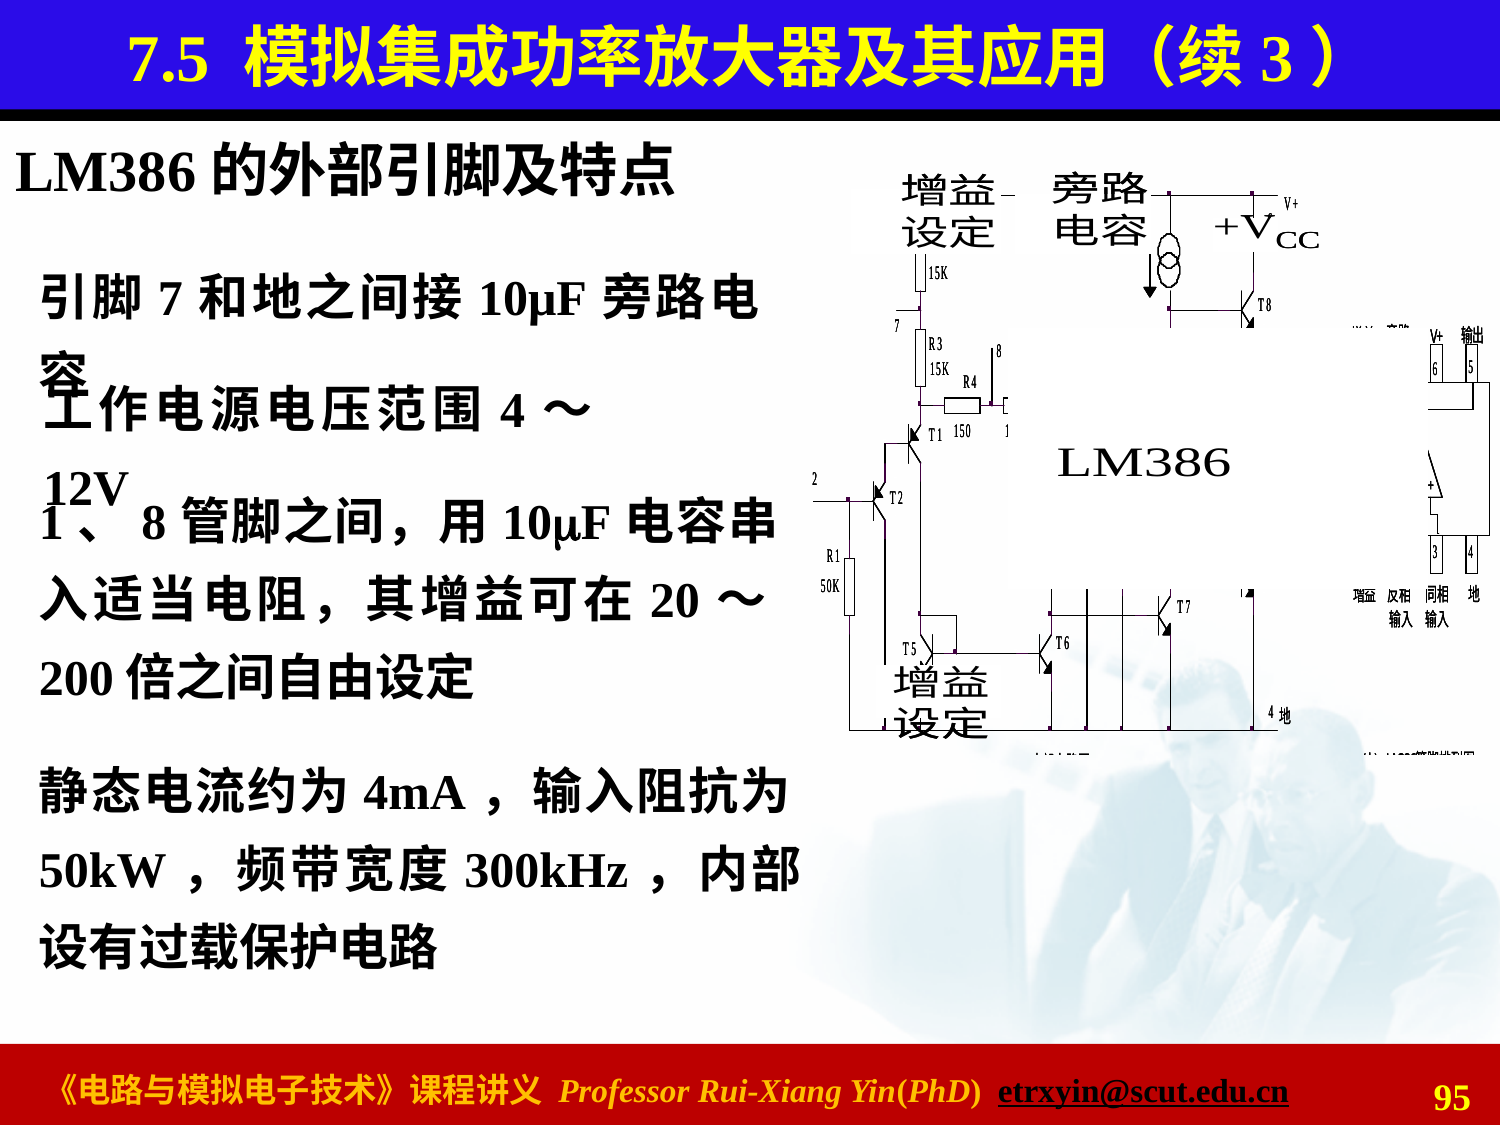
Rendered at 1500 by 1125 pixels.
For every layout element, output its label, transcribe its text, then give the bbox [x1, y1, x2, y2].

list LM386的外部引脚及特点 [0, 125, 1459, 1035]
text_box 静态电流约为4mA，输入阻抗为50kW，频带宽度300kHz，内部设有过载保护电路 [24, 734, 817, 983]
slide_number 95 [1344, 1065, 1486, 1113]
picture [0, 121, 1500, 1043]
title 7.5 模拟集成功率放大器及其应用（续3） [0, 0, 1500, 110]
text_box 引脚7和地之间接10μF旁路电容 [24, 240, 775, 411]
text_box 1、8管脚之间，用10F电容串入适当电阻，其增益可在20～200倍之间自由设定 [24, 464, 793, 714]
text_box 工作电源电压范围4～12V [28, 352, 620, 446]
